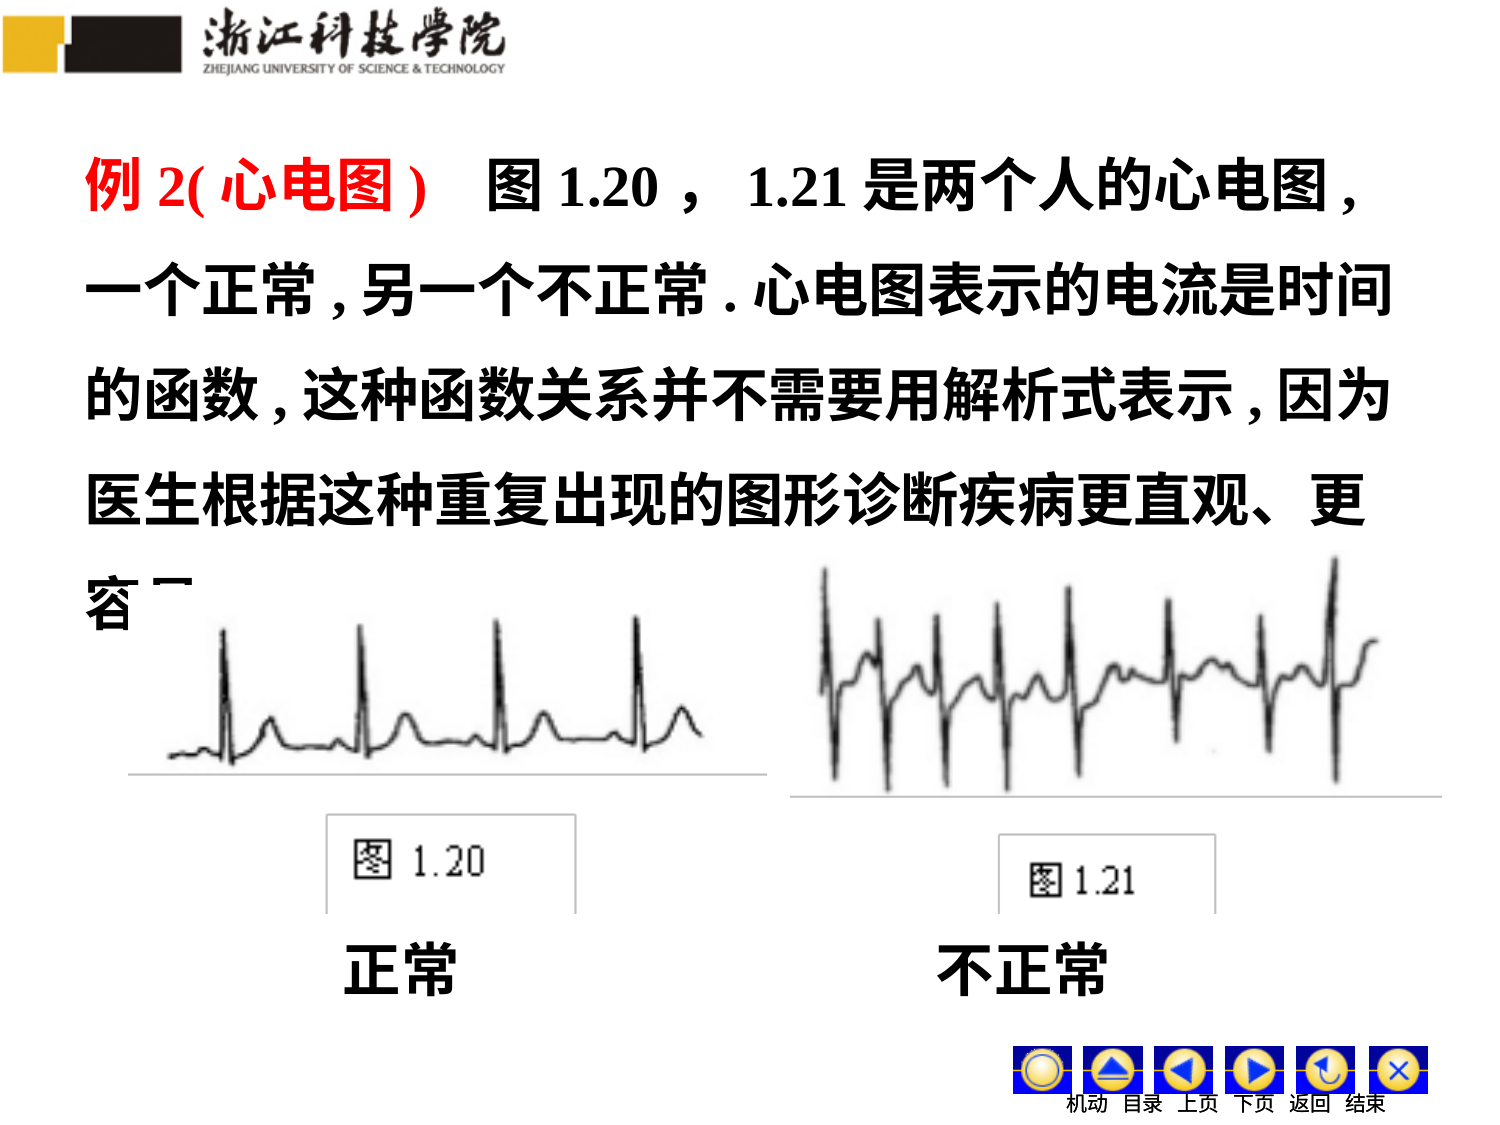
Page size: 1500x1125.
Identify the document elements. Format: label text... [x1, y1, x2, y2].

picture [1154, 1045, 1214, 1094]
picture [1225, 1045, 1285, 1094]
text_box 例2(心电图) 图1.20，1.21是两个人的心电图,一个正常,另一个不正常.心电图表示的电流是时间的函数,这种函数关系并不需要用解析式表示,因为医生根据这种重复出现的图形诊断疾病更直观、更容易. [70, 105, 1418, 645]
picture [0, 0, 568, 96]
picture [1083, 1045, 1143, 1094]
picture [789, 550, 1442, 915]
text_box 机动 目录 上页 下页 返回 结束 [1051, 1082, 1407, 1123]
picture [1012, 1045, 1072, 1094]
picture [1296, 1045, 1355, 1094]
picture [1369, 1045, 1429, 1094]
text_box 正常 不正常 [328, 890, 1219, 1011]
picture [128, 585, 767, 915]
